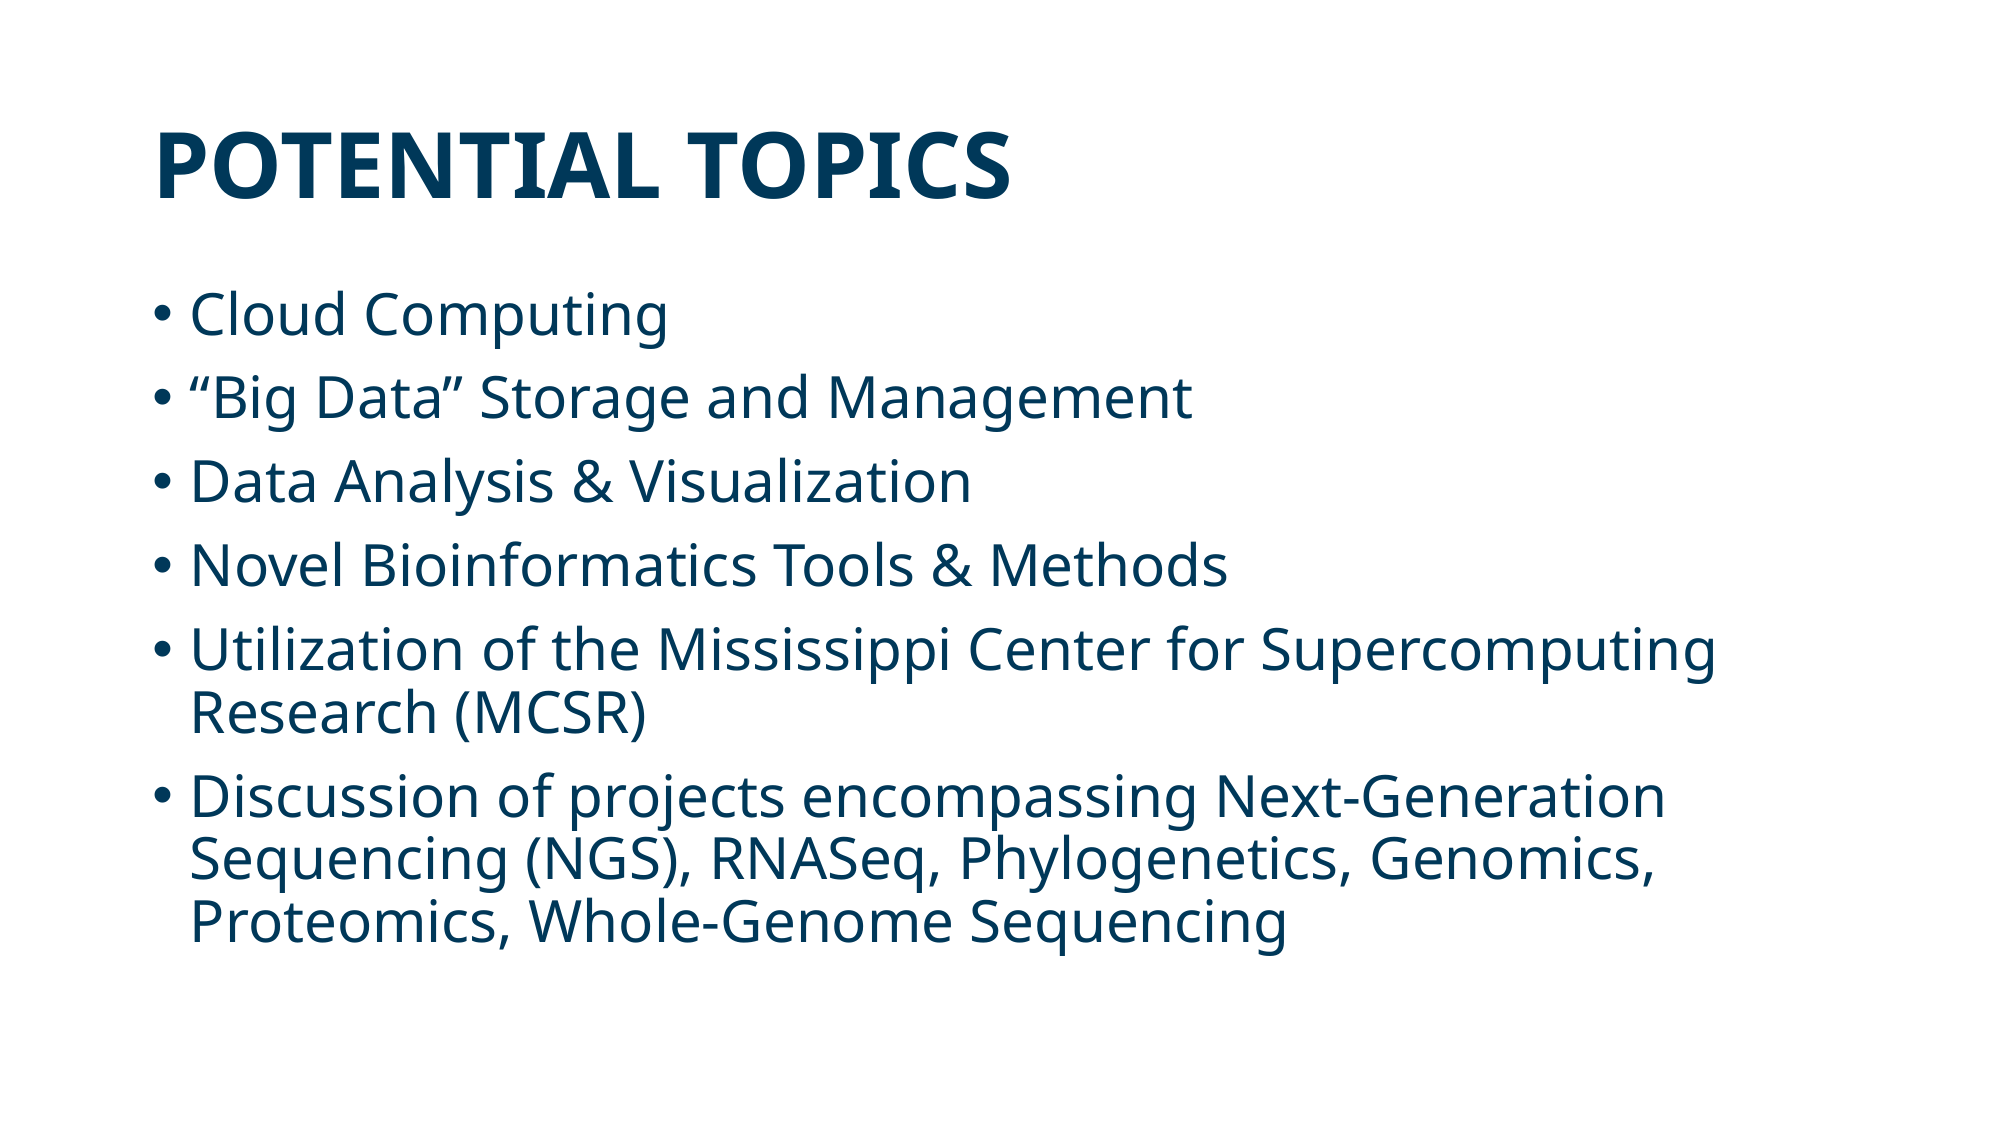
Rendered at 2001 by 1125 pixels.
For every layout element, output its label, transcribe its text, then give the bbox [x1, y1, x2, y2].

title POTENTIAL TOPICS [137, 59, 1863, 277]
list Cloud Computing “Big Data” Storage and Management Data Analysis & Visualization Novel Bioinformatics Tools & Methods Utilization of the Mississippi Center for Supercomputing Research (MCSR) Discussion of projects encompassing Next-Generation Sequencing (NGS), RNASeq, Phylogenetics, Genomics, Proteomics, Whole-Genome Sequencing [137, 277, 1863, 1014]
